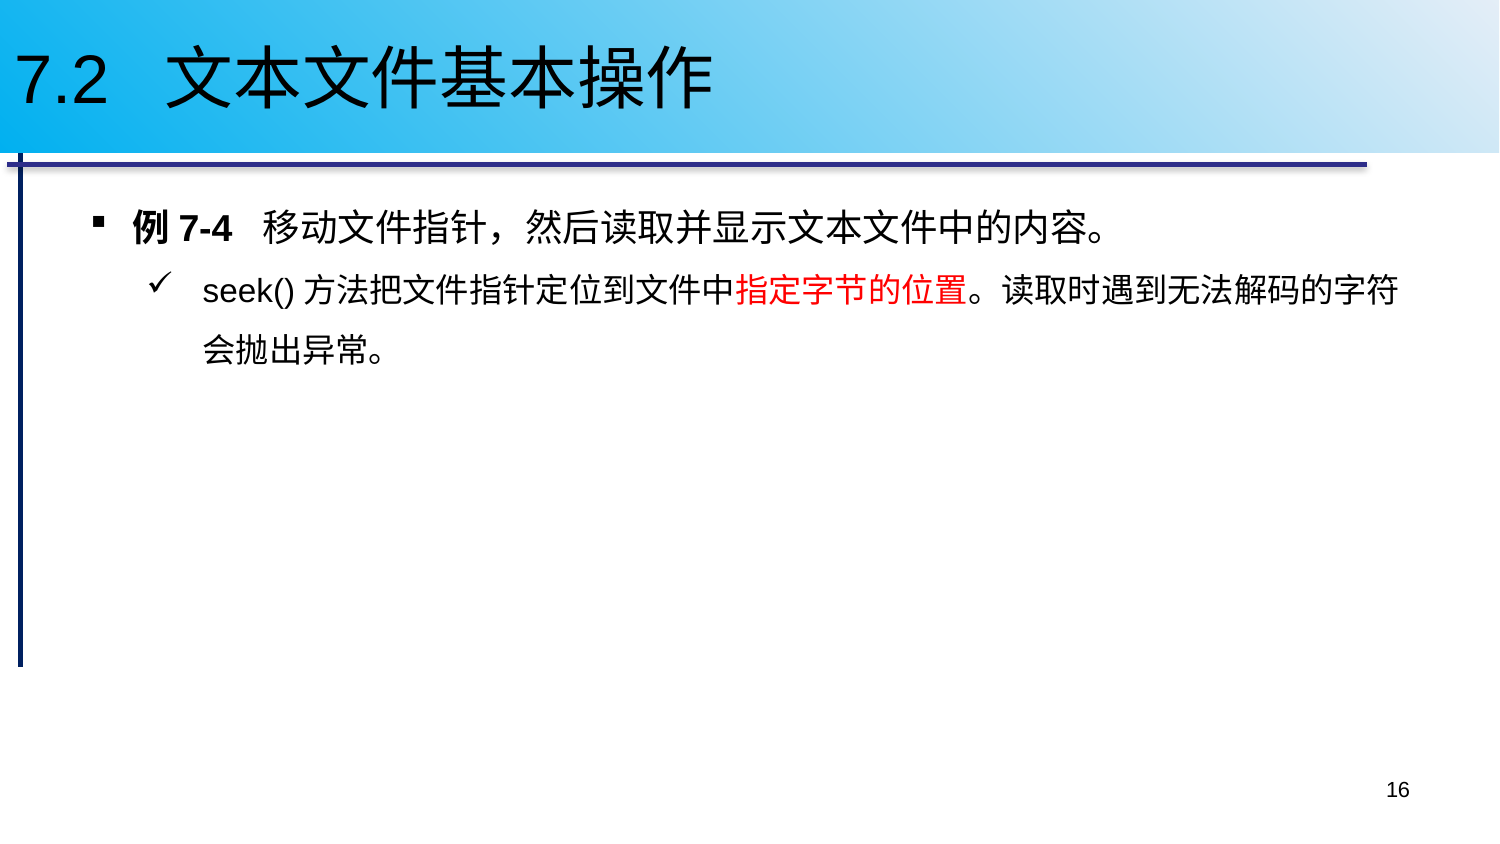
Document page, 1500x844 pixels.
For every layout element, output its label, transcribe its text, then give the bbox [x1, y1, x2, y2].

slide_number 16 [1074, 768, 1426, 828]
title 7.2 文本文件基本操作 [0, 0, 1500, 153]
list 例7-4 移动文件指针，然后读取并显示文本文件中的内容。 seek()方法把文件指针定位到文件中指定字节的位置。读取时遇到无法解码的字符会抛出异常。 [74, 196, 1426, 755]
